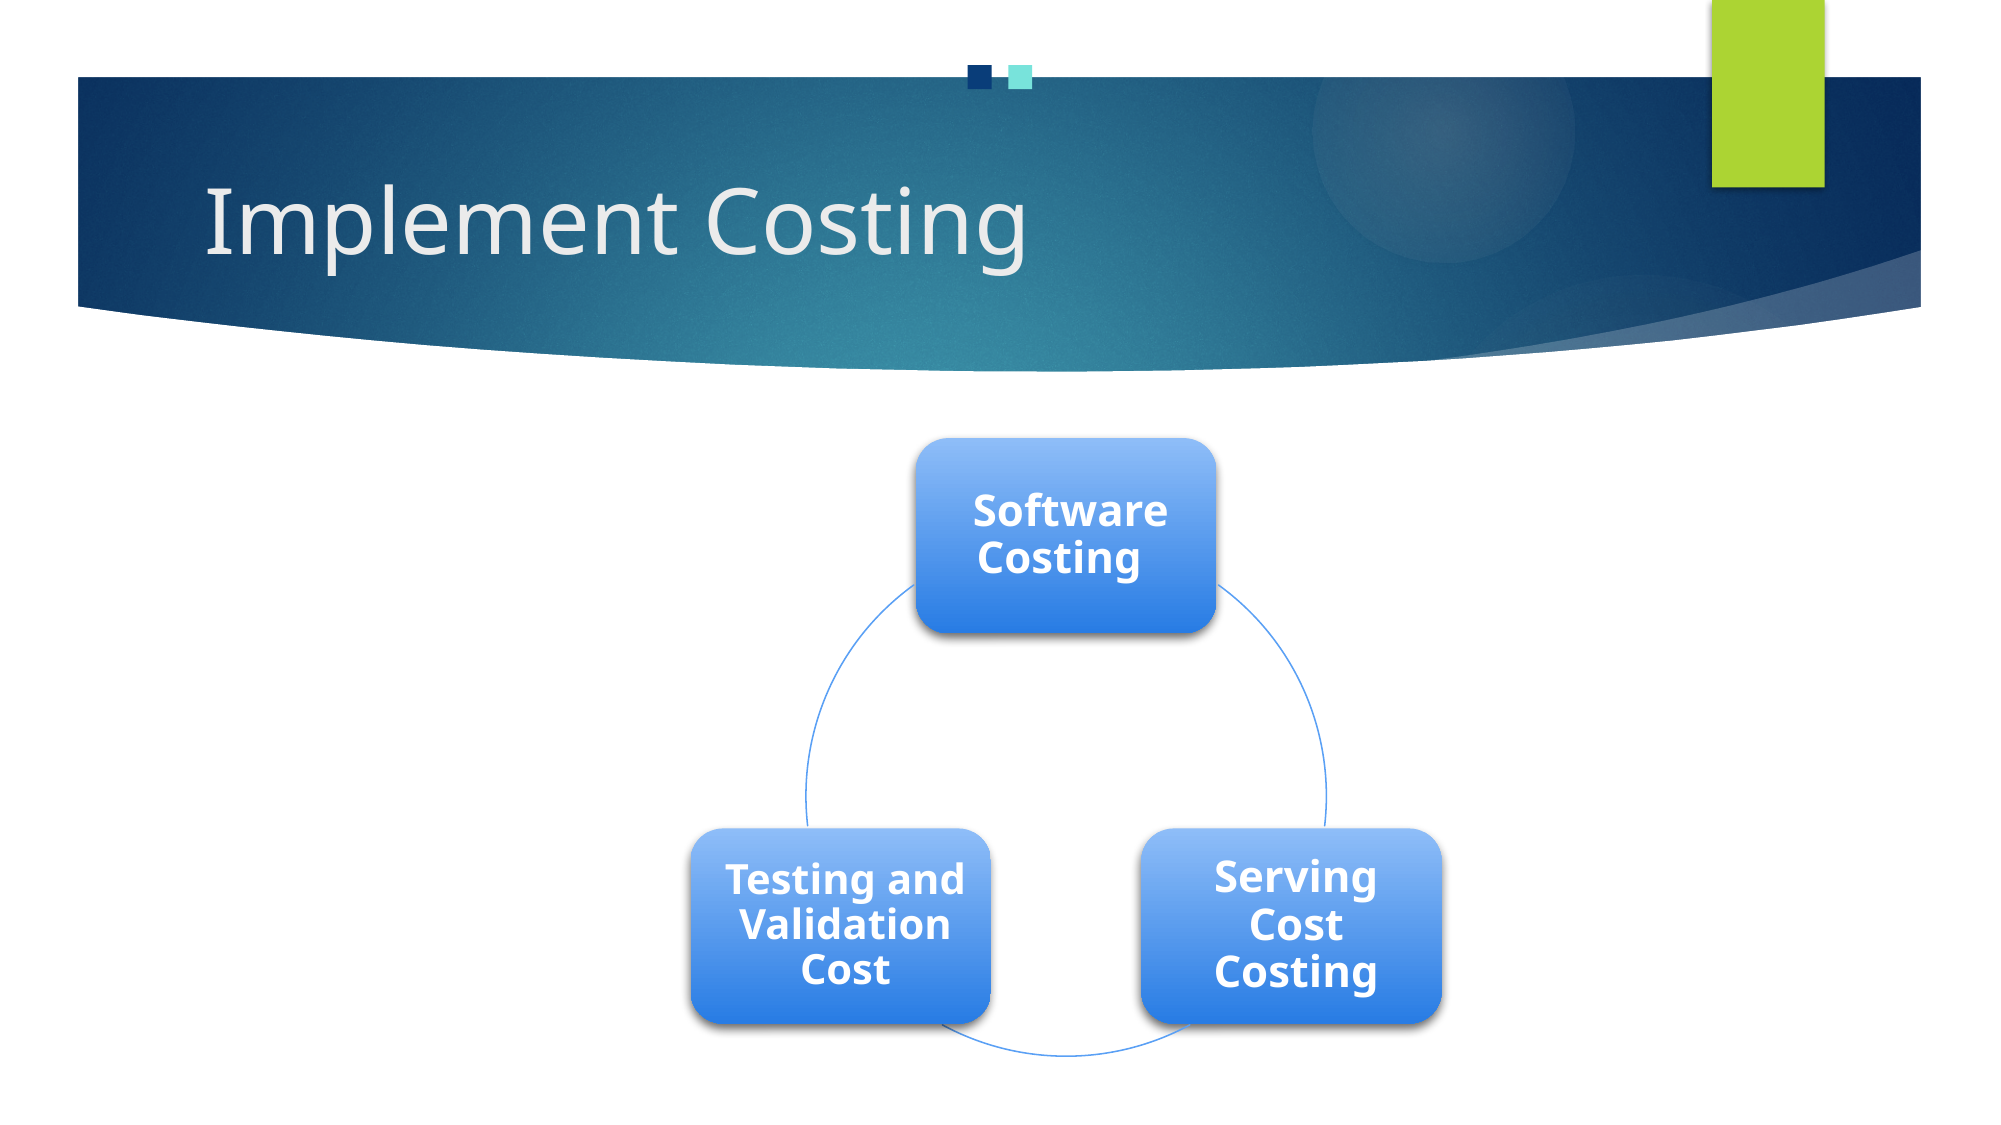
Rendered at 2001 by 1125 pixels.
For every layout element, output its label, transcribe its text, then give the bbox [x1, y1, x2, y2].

title Implement Costing [189, 159, 1627, 276]
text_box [321, 437, 1812, 1093]
